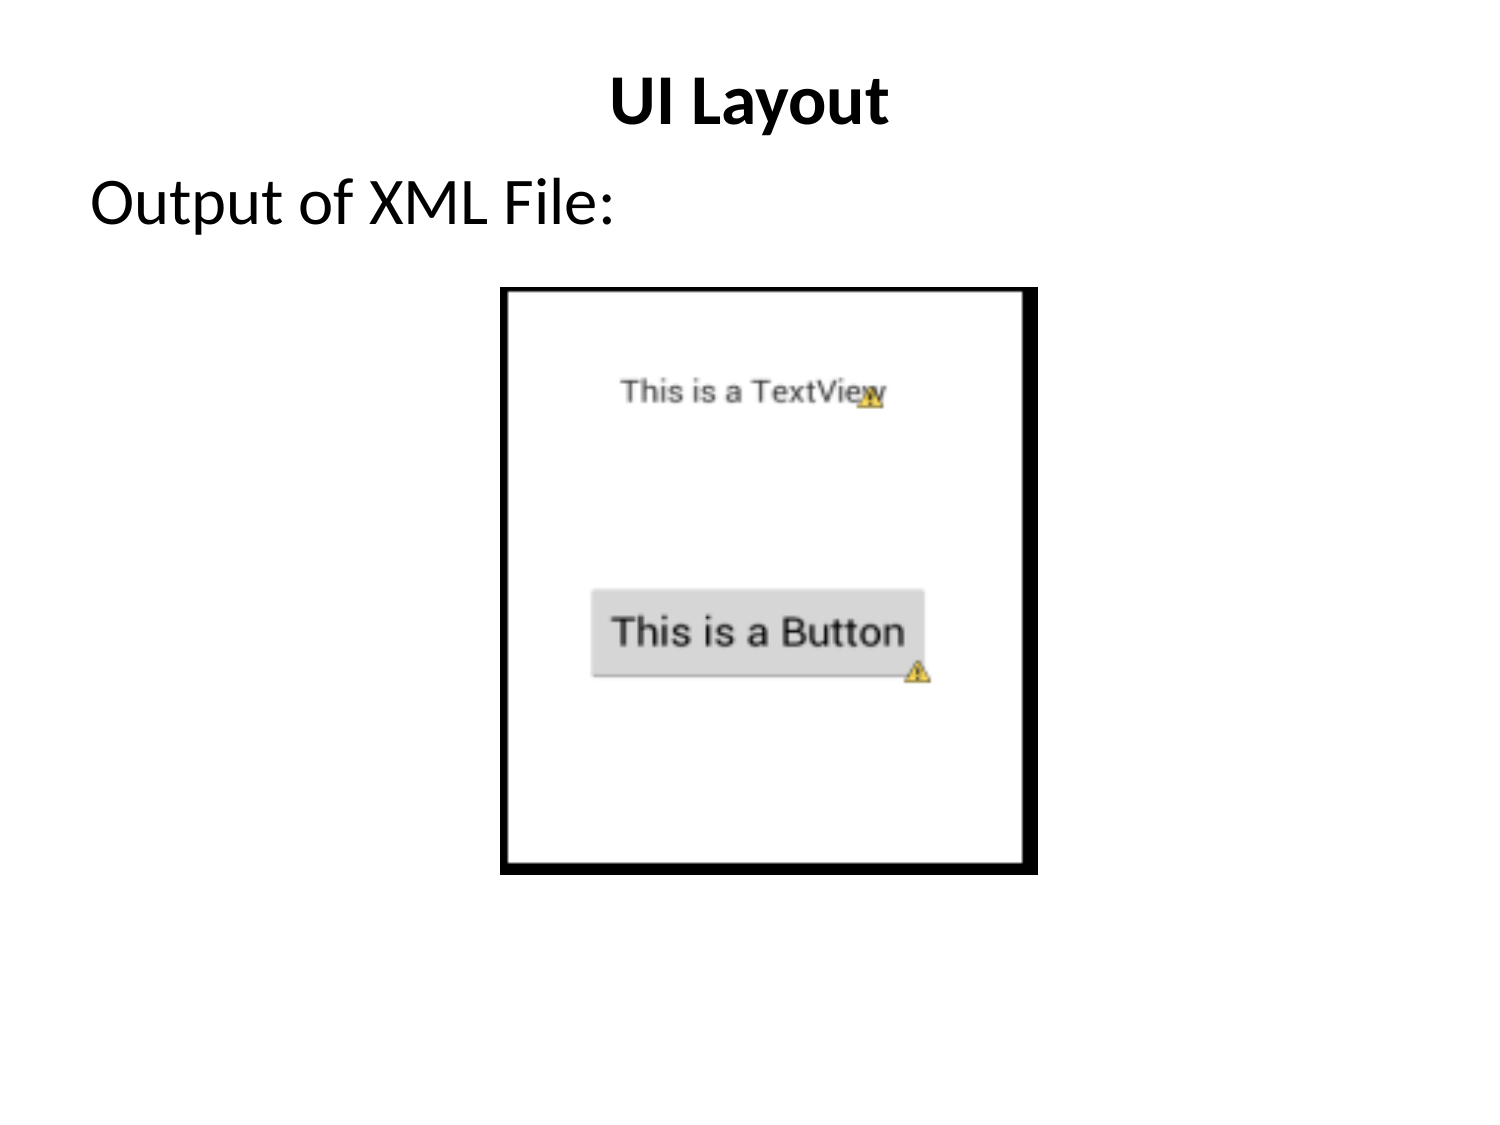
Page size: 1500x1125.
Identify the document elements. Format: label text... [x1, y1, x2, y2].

list Output of XML File: [75, 149, 1425, 1005]
picture [499, 287, 1038, 876]
title UI Layout [75, 45, 1425, 149]
